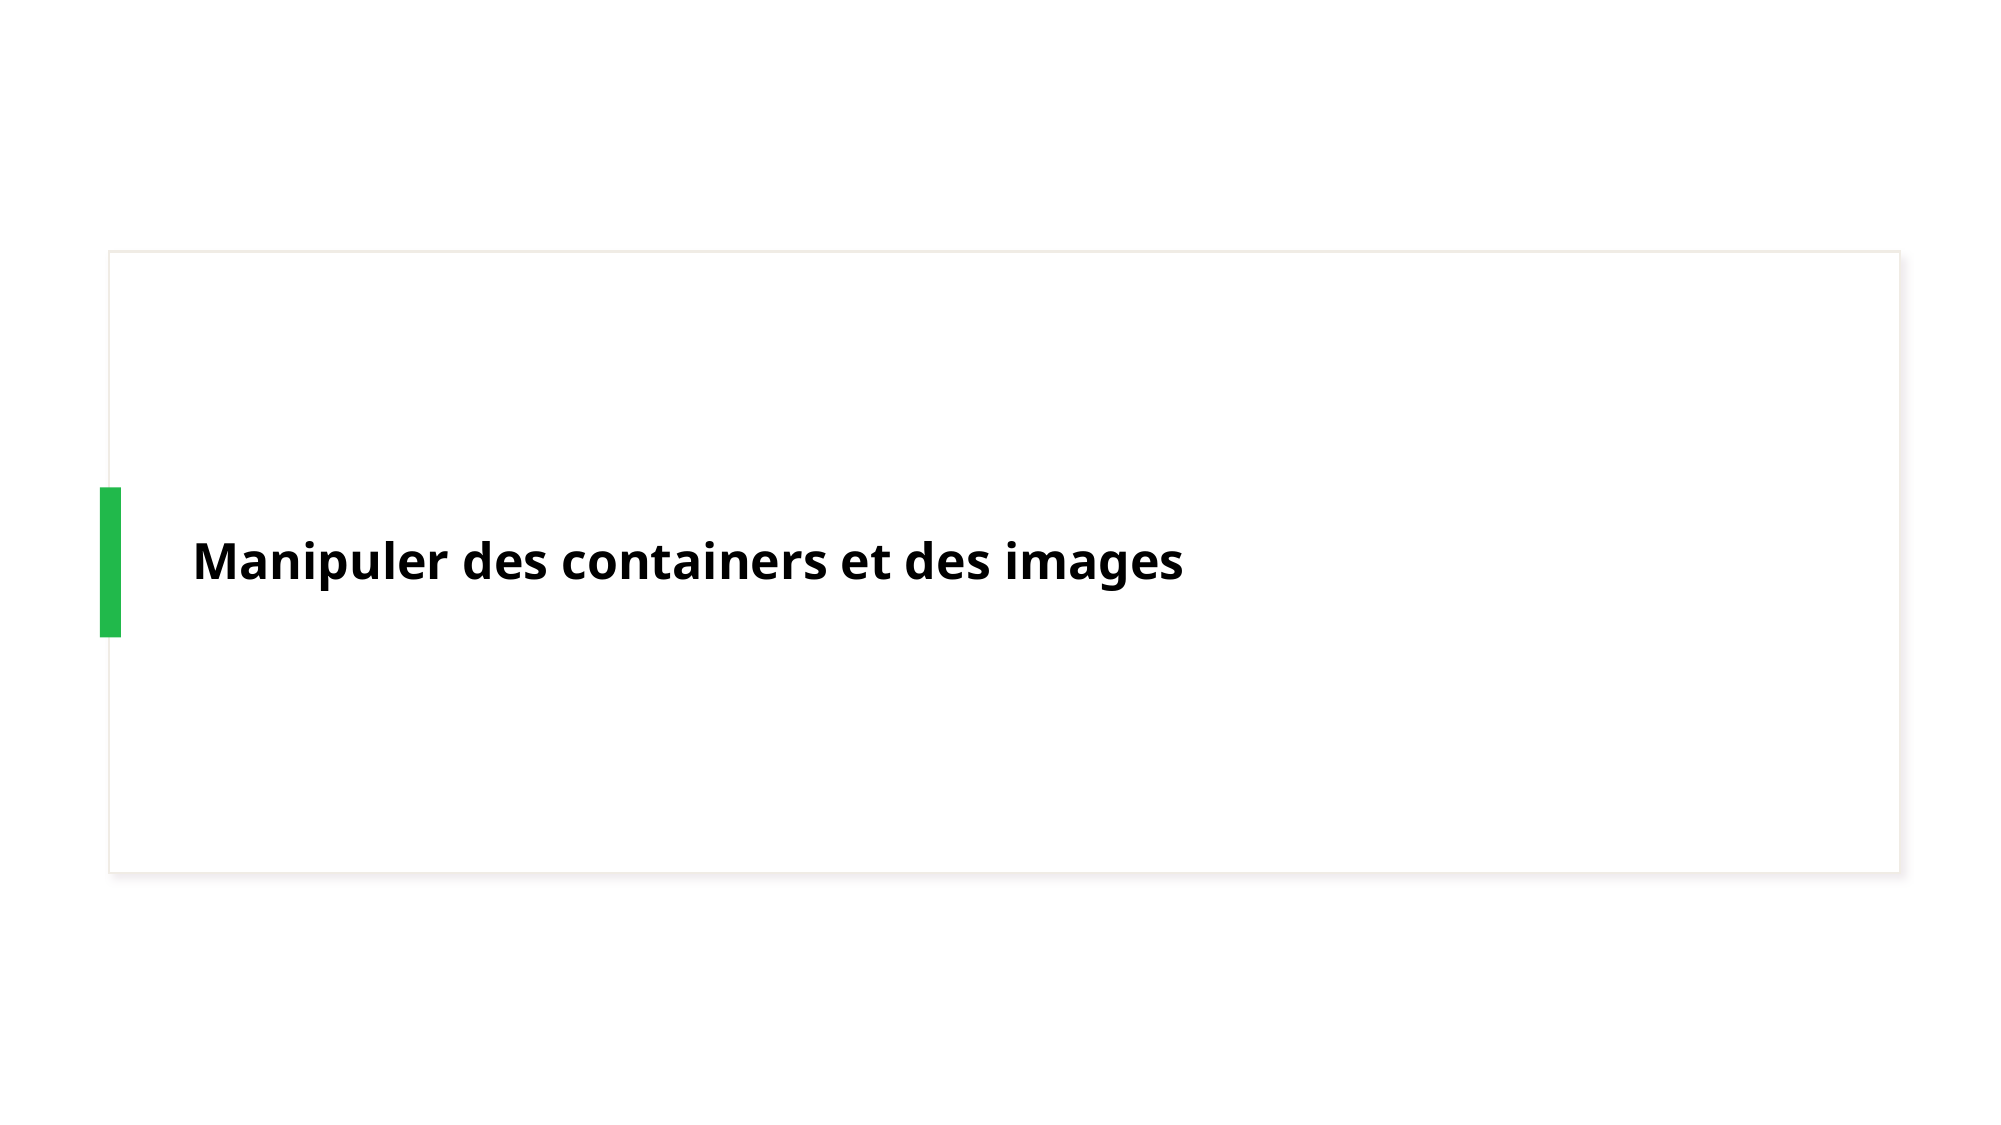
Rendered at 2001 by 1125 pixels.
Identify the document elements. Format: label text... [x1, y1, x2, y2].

title Manipuler des containers et des images [176, 318, 1847, 809]
